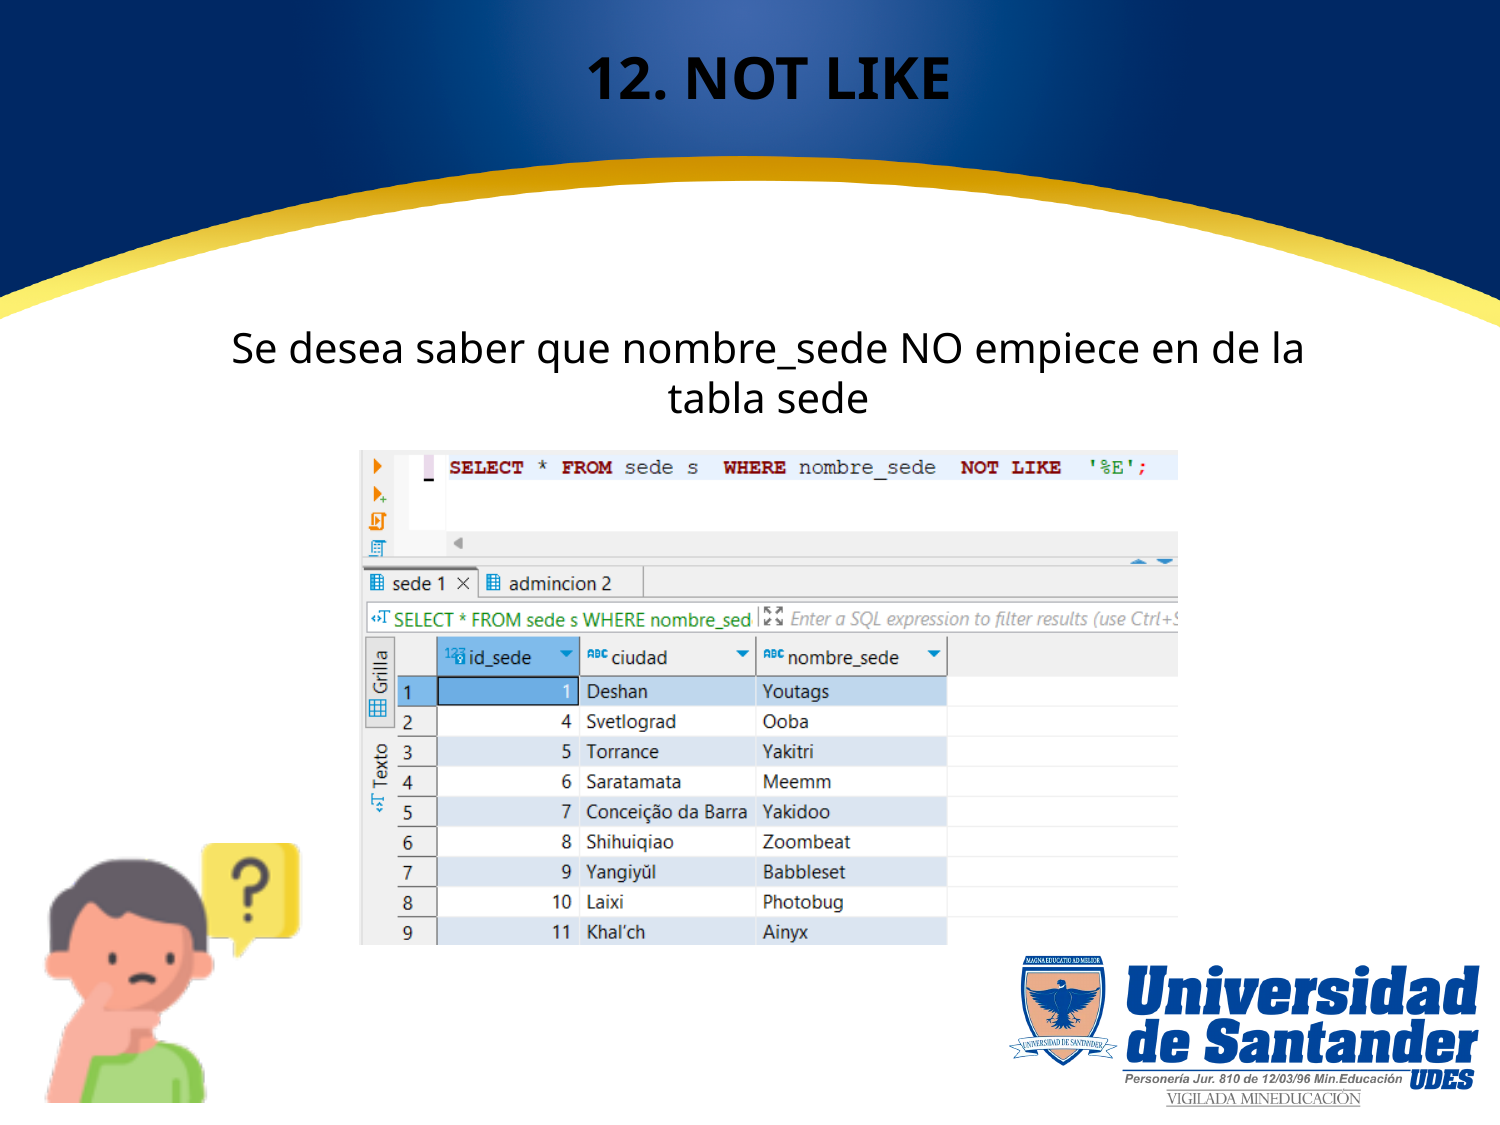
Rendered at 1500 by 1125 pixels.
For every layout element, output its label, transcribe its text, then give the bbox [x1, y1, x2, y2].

picture [41, 843, 305, 1103]
picture [359, 450, 1500, 1125]
text_box 12. NOT LIKE Se desea saber que nombre_sede NO empiece en de la tabla sede [189, 334, 1348, 430]
picture [0, 0, 1500, 334]
